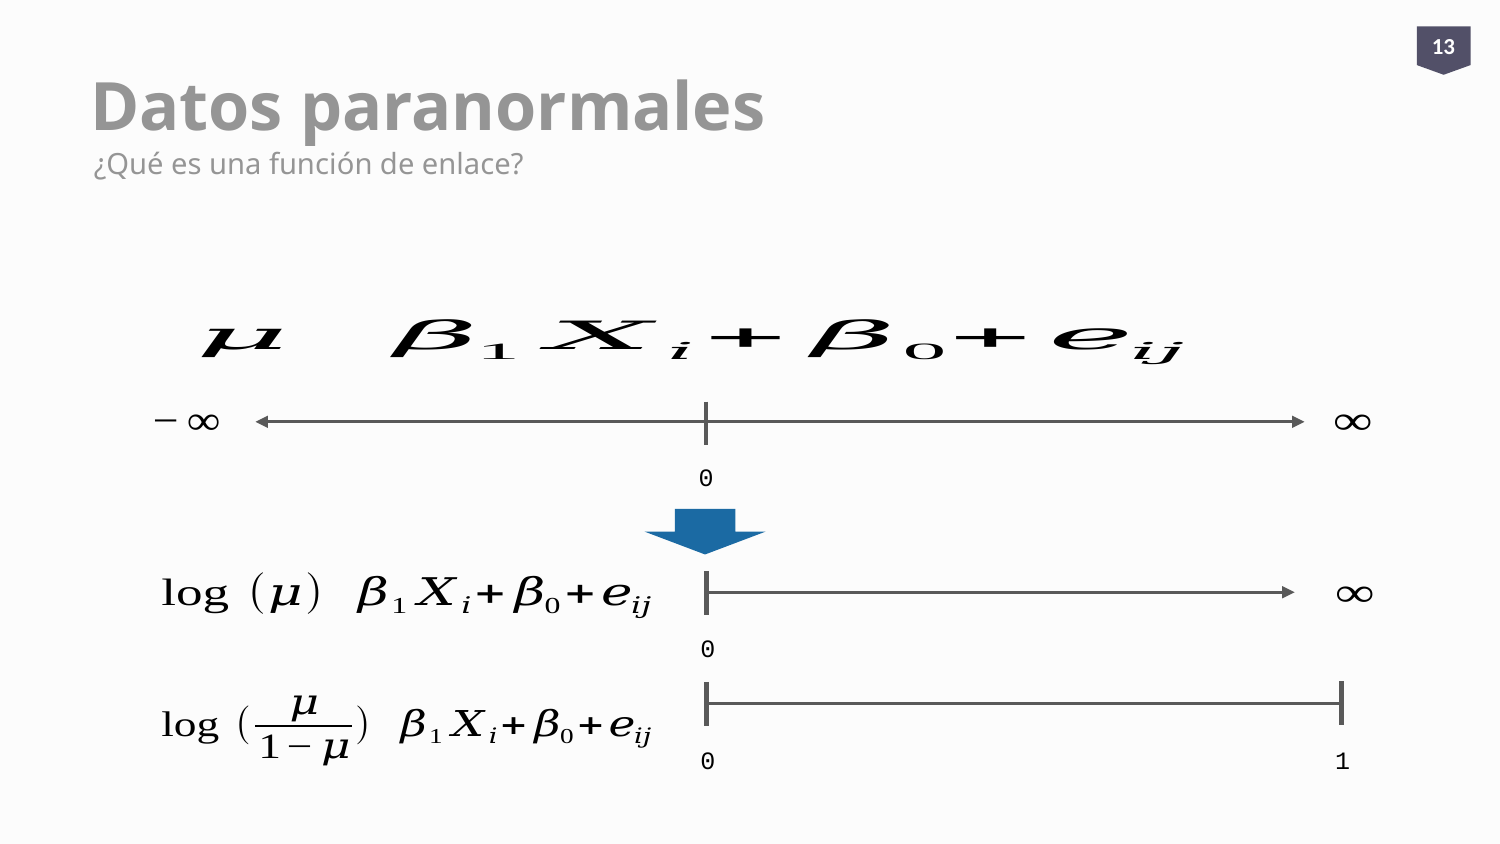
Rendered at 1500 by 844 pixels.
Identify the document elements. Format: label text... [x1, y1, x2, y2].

title Datos paranormales [75, 33, 1176, 175]
text_box ¿Qué es una función de enlace? [78, 132, 880, 193]
text_box 13 [1414, 24, 1473, 77]
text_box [161, 681, 1366, 783]
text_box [161, 508, 1378, 671]
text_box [149, 314, 1376, 500]
